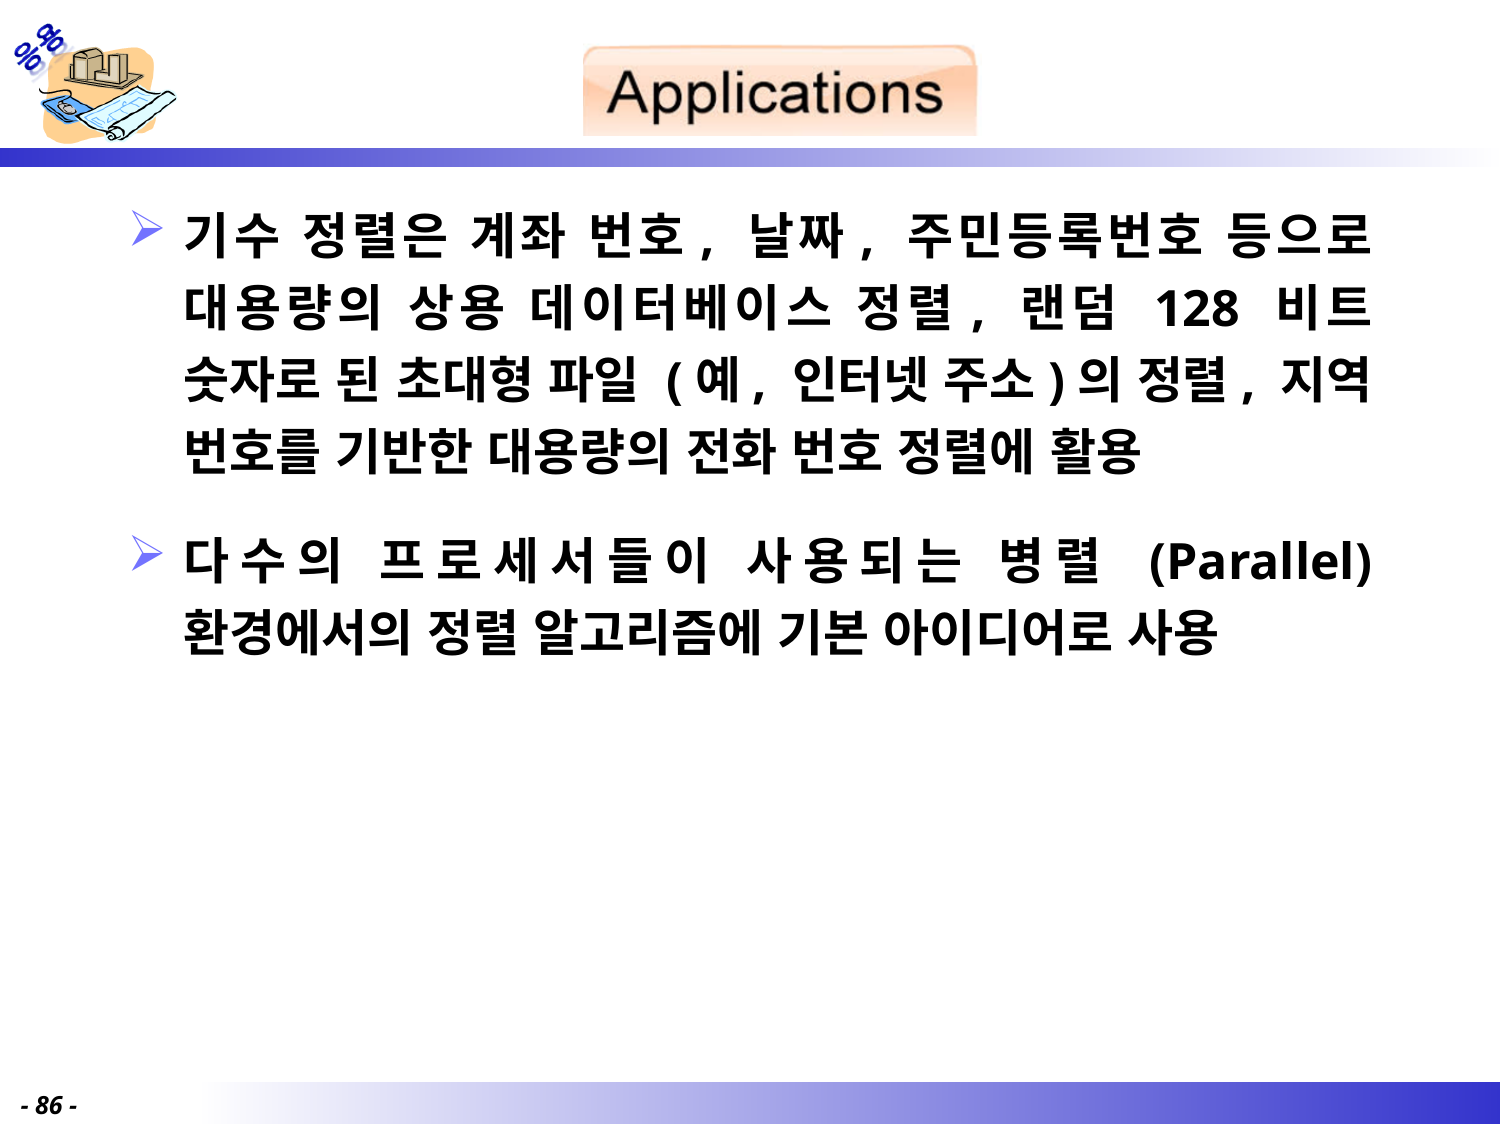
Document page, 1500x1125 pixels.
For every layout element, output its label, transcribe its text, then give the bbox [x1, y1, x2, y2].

slide_number - 86 - [5, 1082, 113, 1118]
title 응용 [112, 7, 1388, 163]
list 기수 정렬은 계좌 번호, 날짜, 주민등록번호 등으로 대용량의 상용 데이터베이스 정렬, 랜덤 128 비트 숫자로 된 초대형 파일 (예, 인터넷 주소)의 정렬, 지역 번호를 기반한 대용량의 전화 번호 정렬에 활용 다수의 프로세서들이 사용되는 병렬 (Parallel) 환경에서의 정렬 알고리즘에 기본 아이디어로 사용 [112, 184, 1388, 1082]
picture [583, 43, 982, 136]
picture [6, 21, 178, 146]
